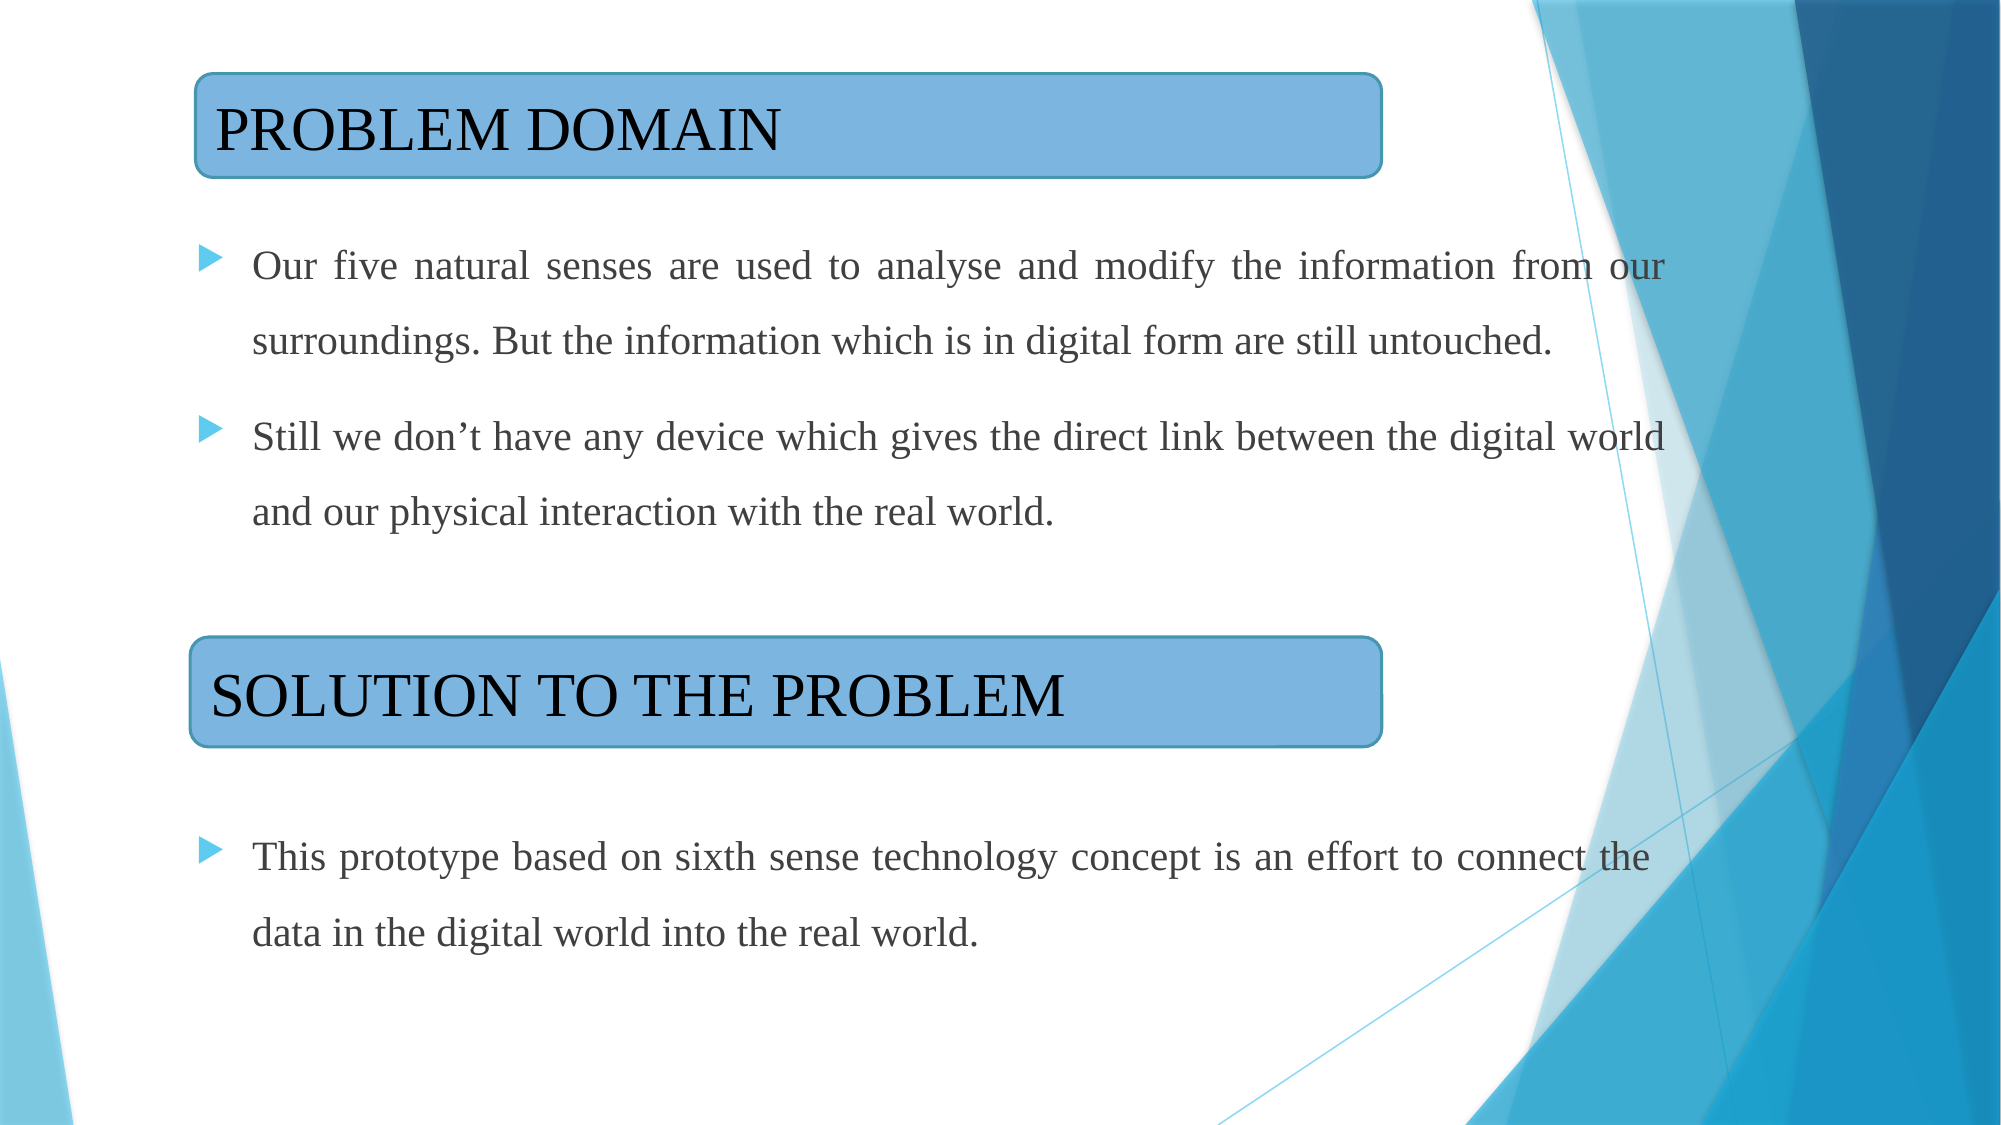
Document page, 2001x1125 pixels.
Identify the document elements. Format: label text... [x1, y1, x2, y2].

list Our five natural senses are used to analyse and modify the information from our surroundings. But the information which is in digital form are still untouched. Still we don’t have any device which gives the direct link between the digital world and our physical interaction with the real world. [180, 73, 1682, 543]
list This prototype based on sixth sense technology concept is an effort to connect the data in the digital world into the real world. [180, 599, 1667, 1041]
text_box SOLUTION TO THE PROBLEM [188, 635, 1384, 749]
text_box PROBLEM DOMAIN [193, 72, 1384, 179]
